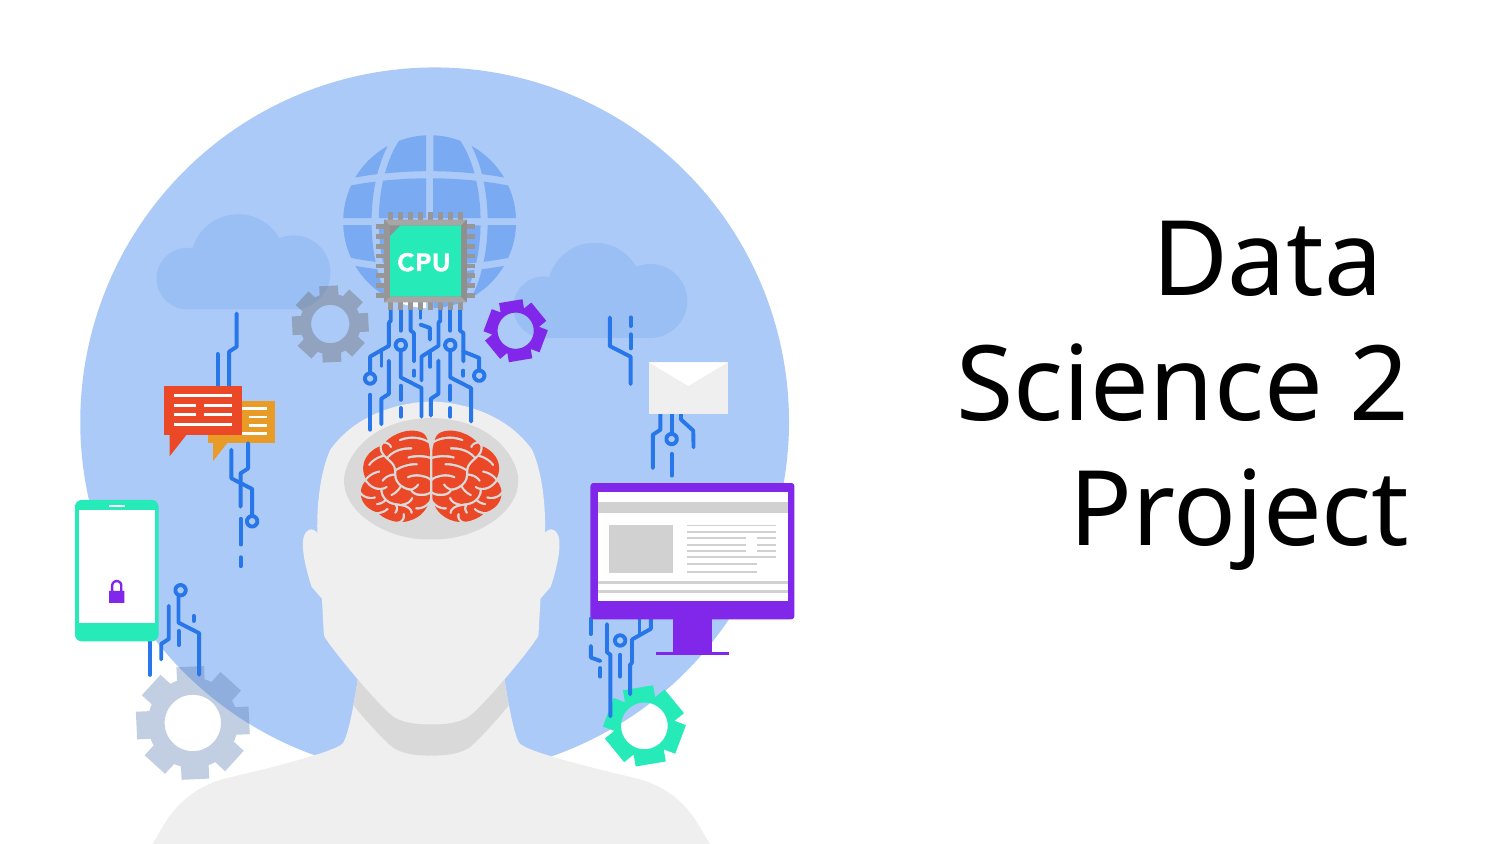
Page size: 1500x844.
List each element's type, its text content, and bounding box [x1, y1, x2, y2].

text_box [74, 67, 795, 844]
title Data Science 2 Project [843, 176, 1425, 585]
